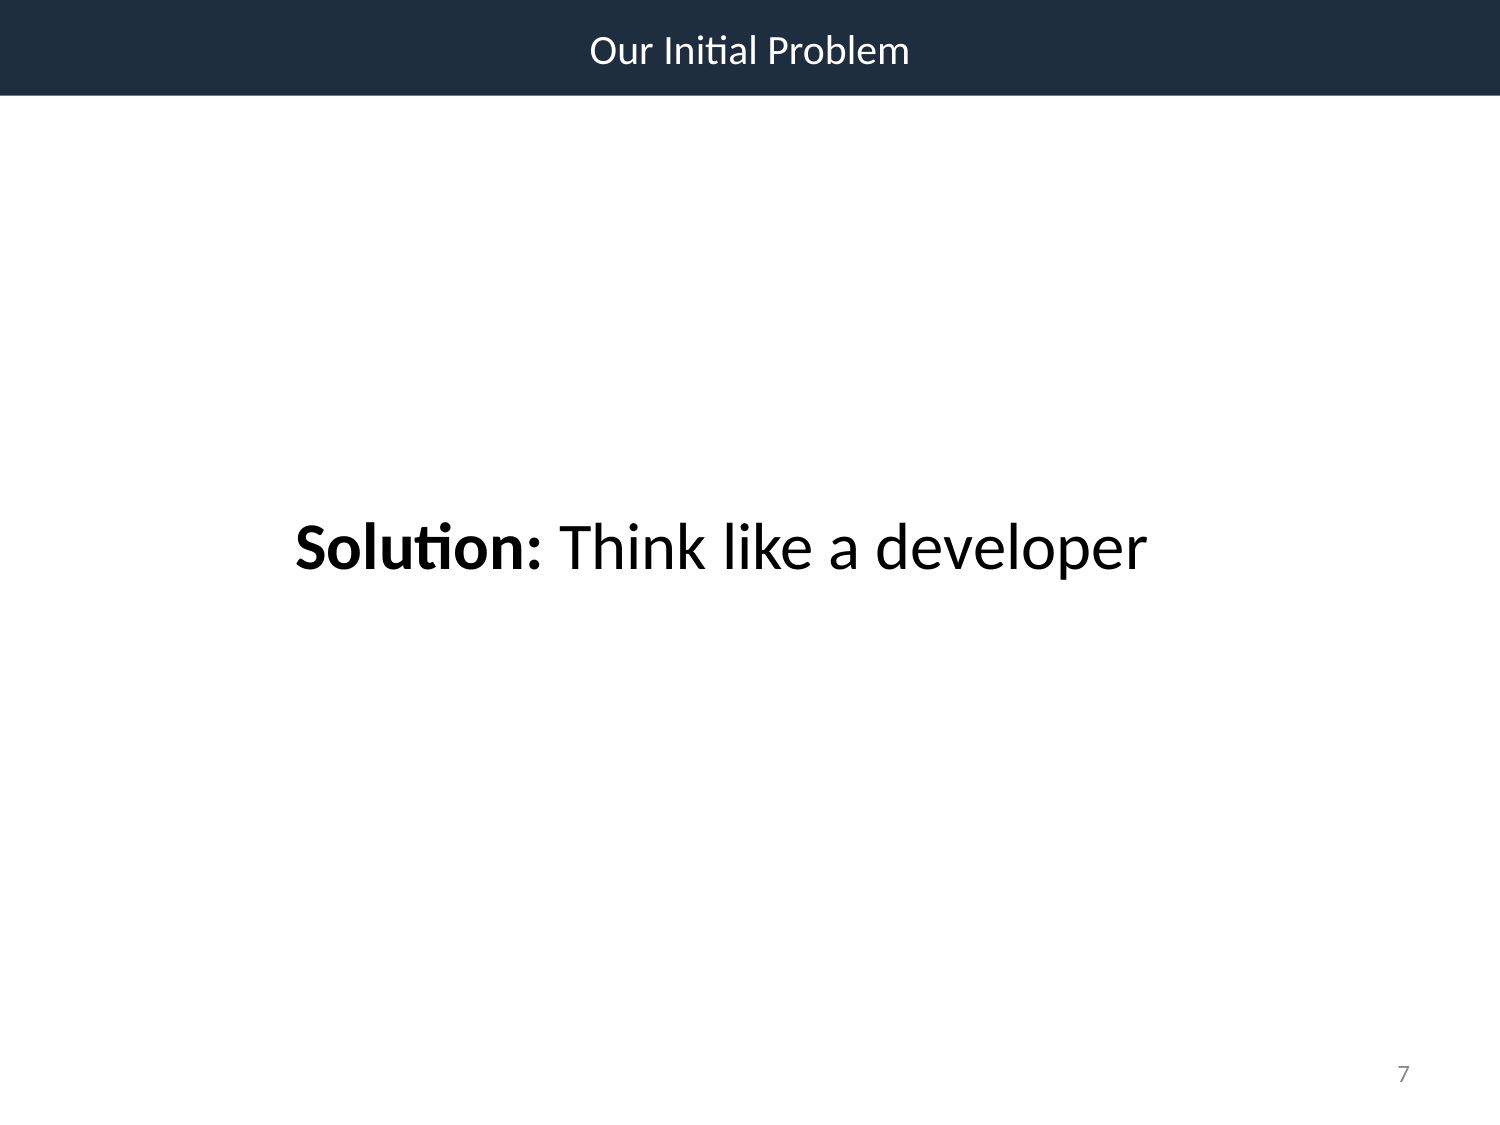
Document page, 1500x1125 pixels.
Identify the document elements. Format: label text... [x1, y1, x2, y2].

list Solution: Think like a developer [280, 504, 1500, 1125]
list Our Initial Problem [0, 0, 1500, 96]
